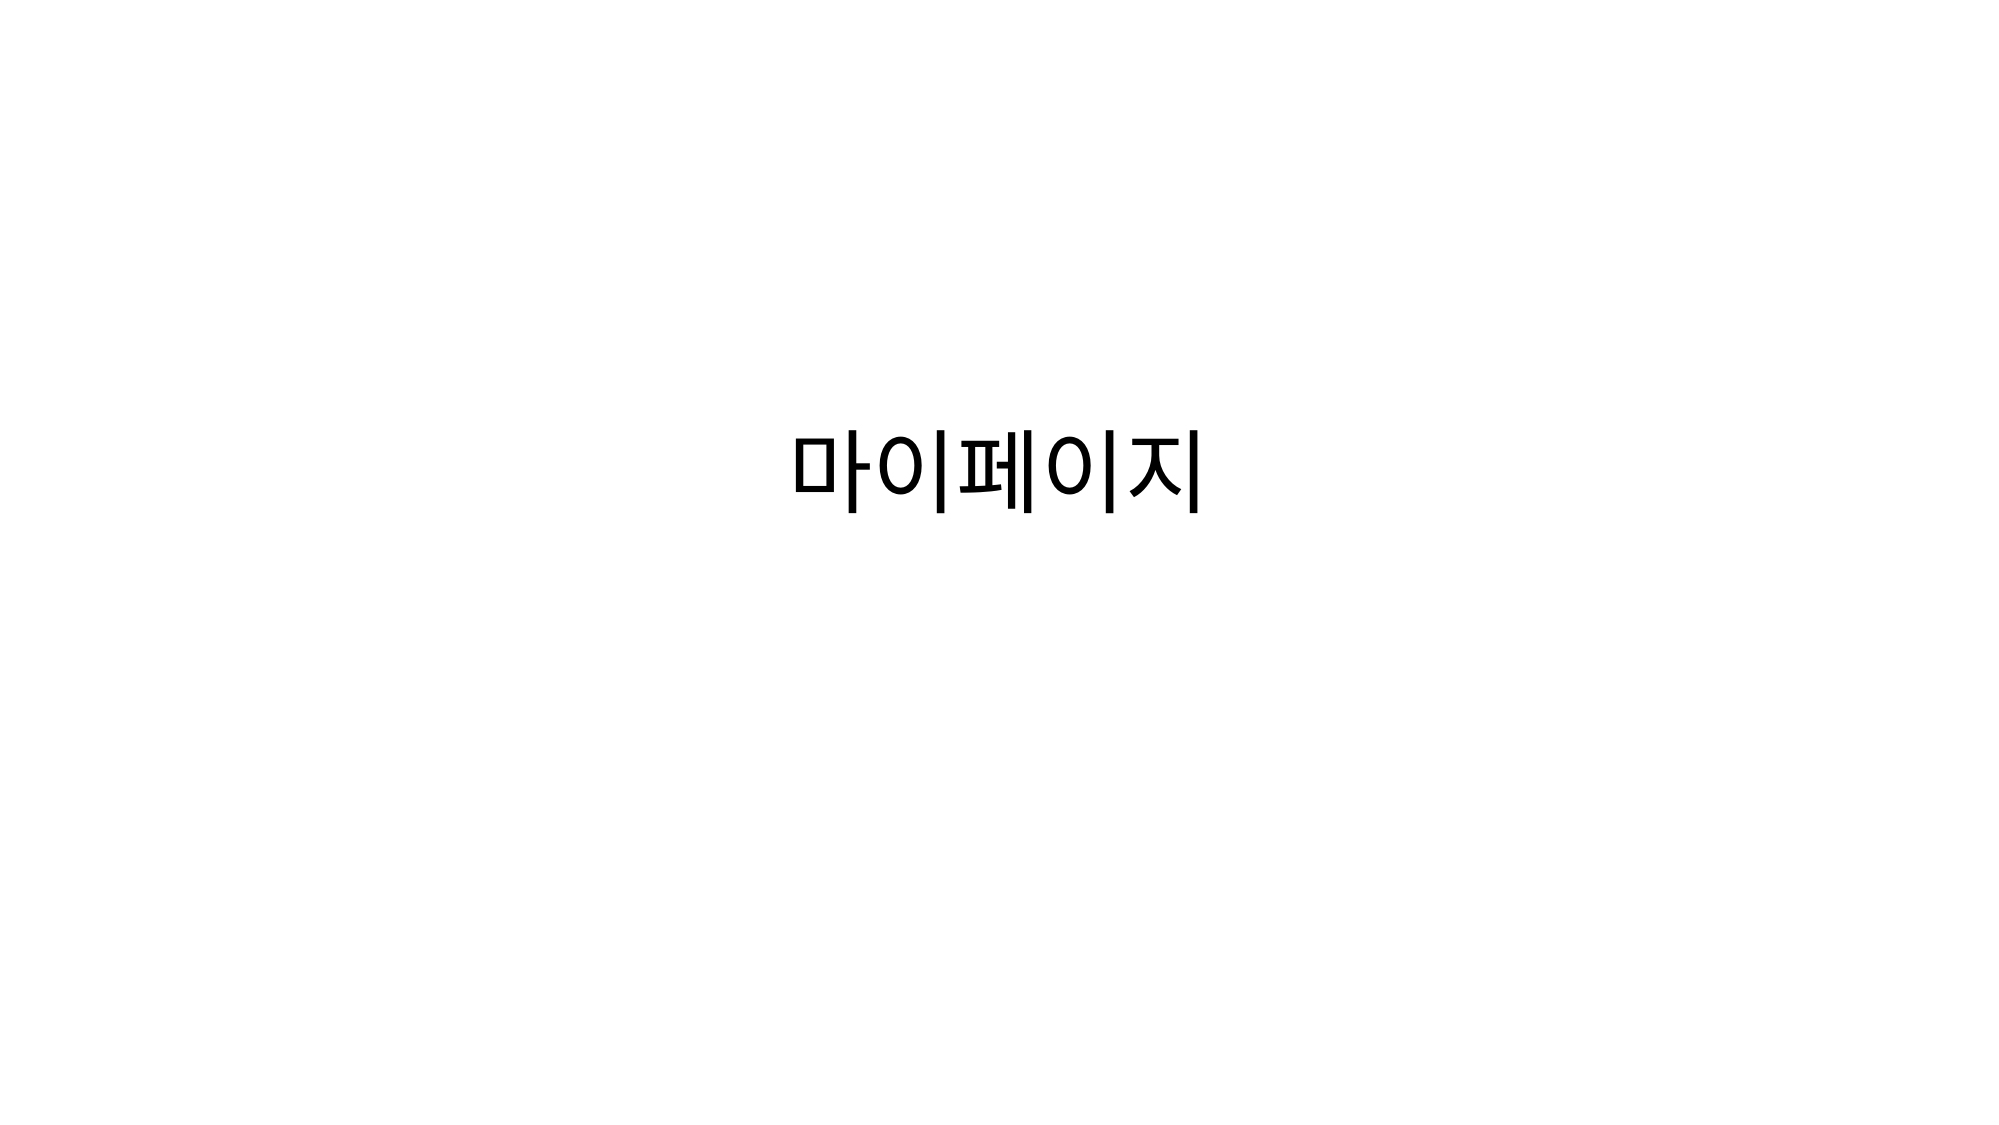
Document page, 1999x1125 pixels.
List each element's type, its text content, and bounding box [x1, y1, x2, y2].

title 마이페이지 [149, 348, 1850, 591]
